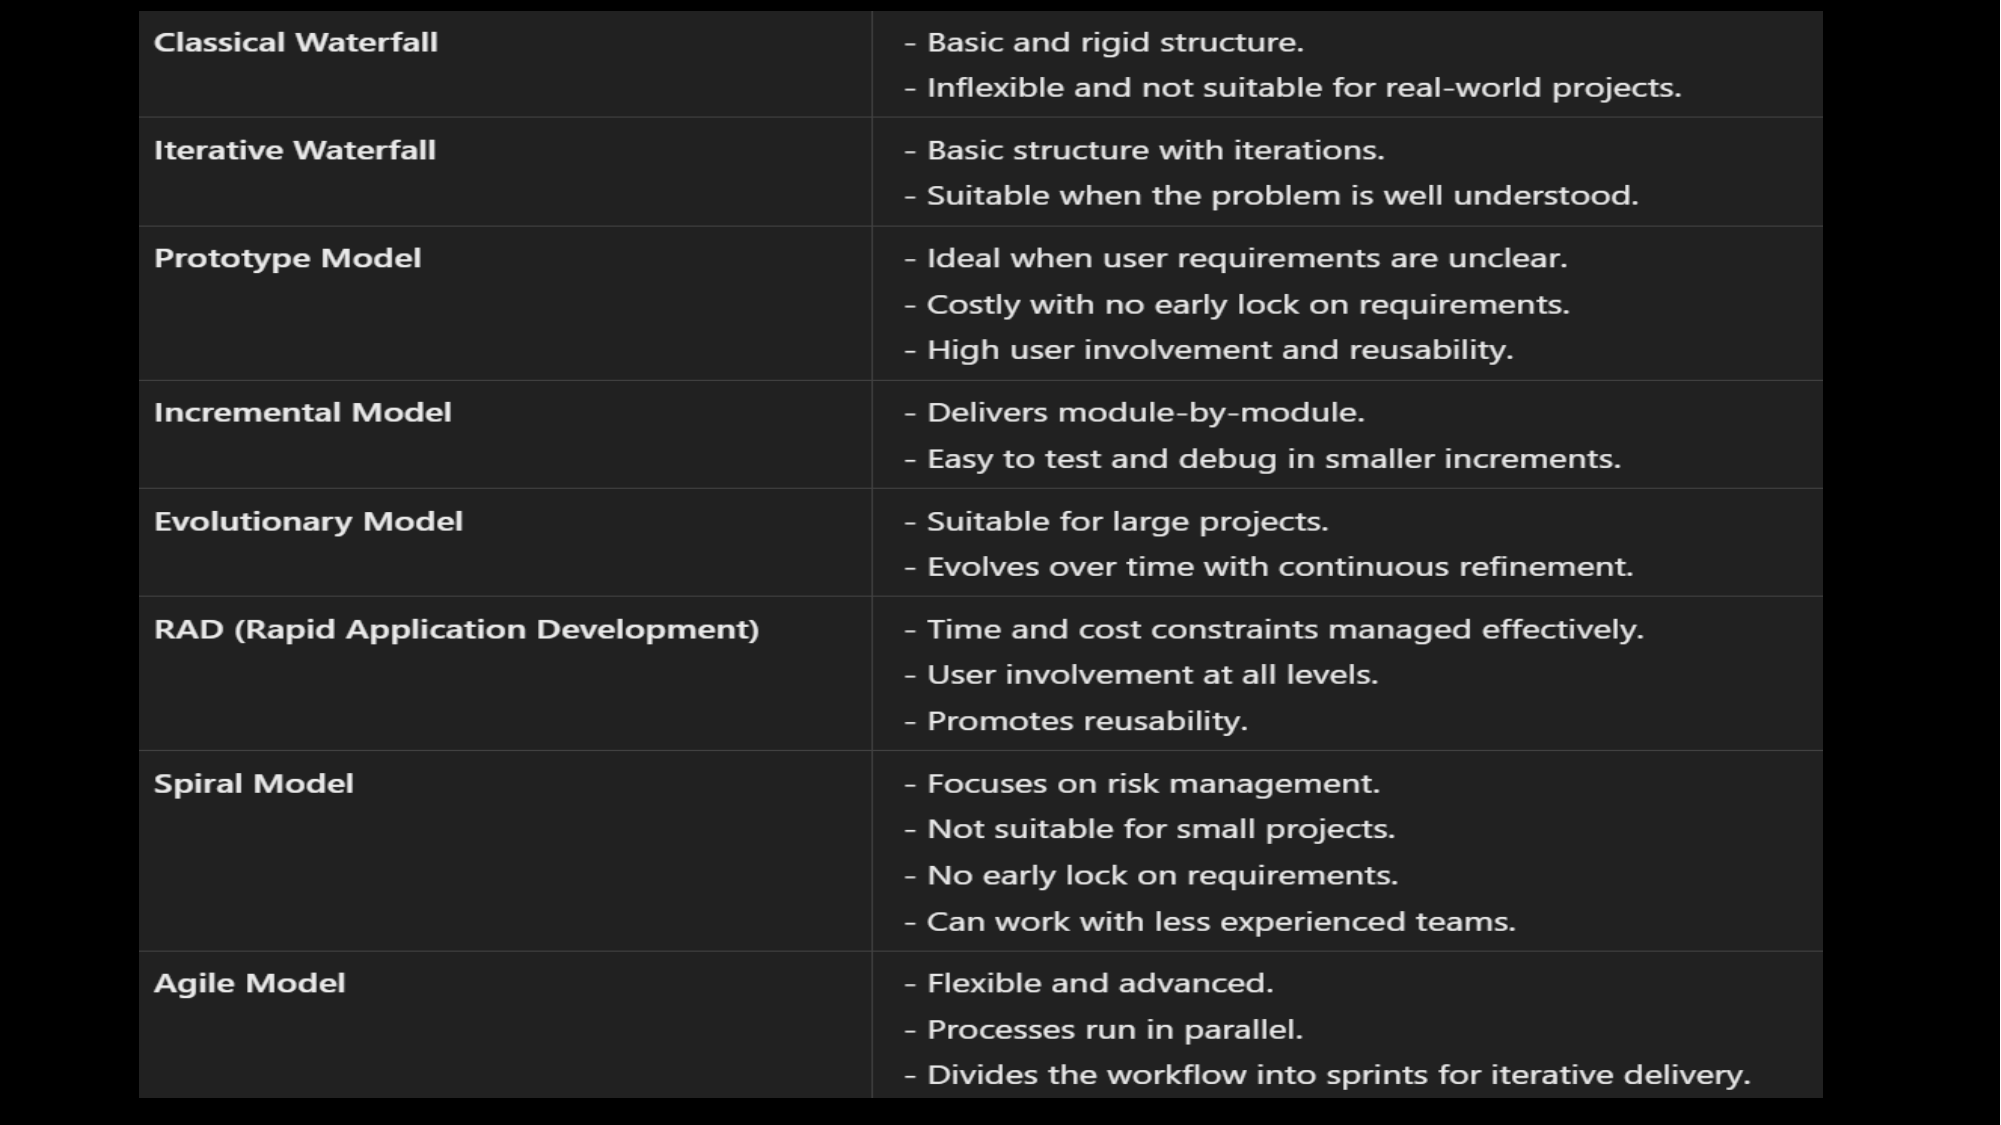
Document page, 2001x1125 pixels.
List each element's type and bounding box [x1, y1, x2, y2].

picture [138, 11, 1824, 1099]
